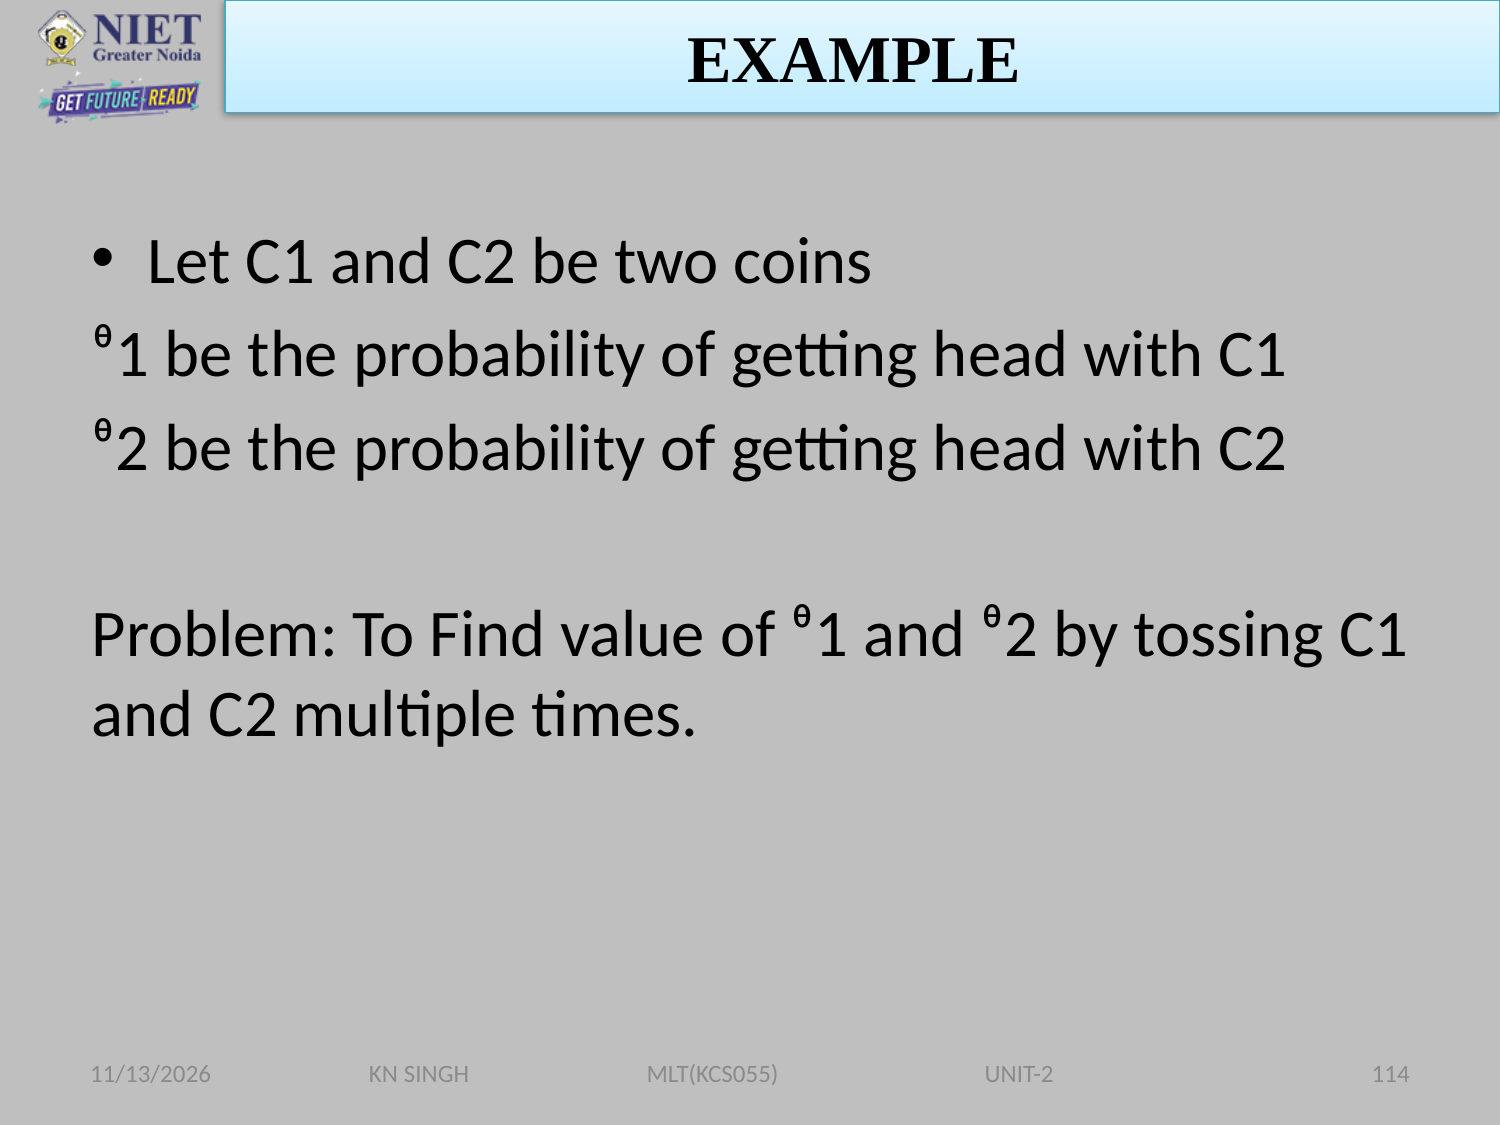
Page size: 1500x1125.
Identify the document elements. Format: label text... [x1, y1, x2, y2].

picture [0, 0, 238, 135]
text_box EXAMPLE [238, 0, 1500, 113]
footer KN SINGH MLT(KCS055) UNIT-2 [300, 1042, 1074, 1103]
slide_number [75, 1042, 300, 1103]
list Let C1 and C2 be two coins ᶿ1 be the probability of getting head with C1 ᶿ2 be the probability of getting head with C2 Problem: To Find value of ᶿ1 and ᶿ2 by tossing C1 and C2 multiple times. [76, 208, 1427, 952]
slide_number 114 [1074, 1042, 1425, 1103]
